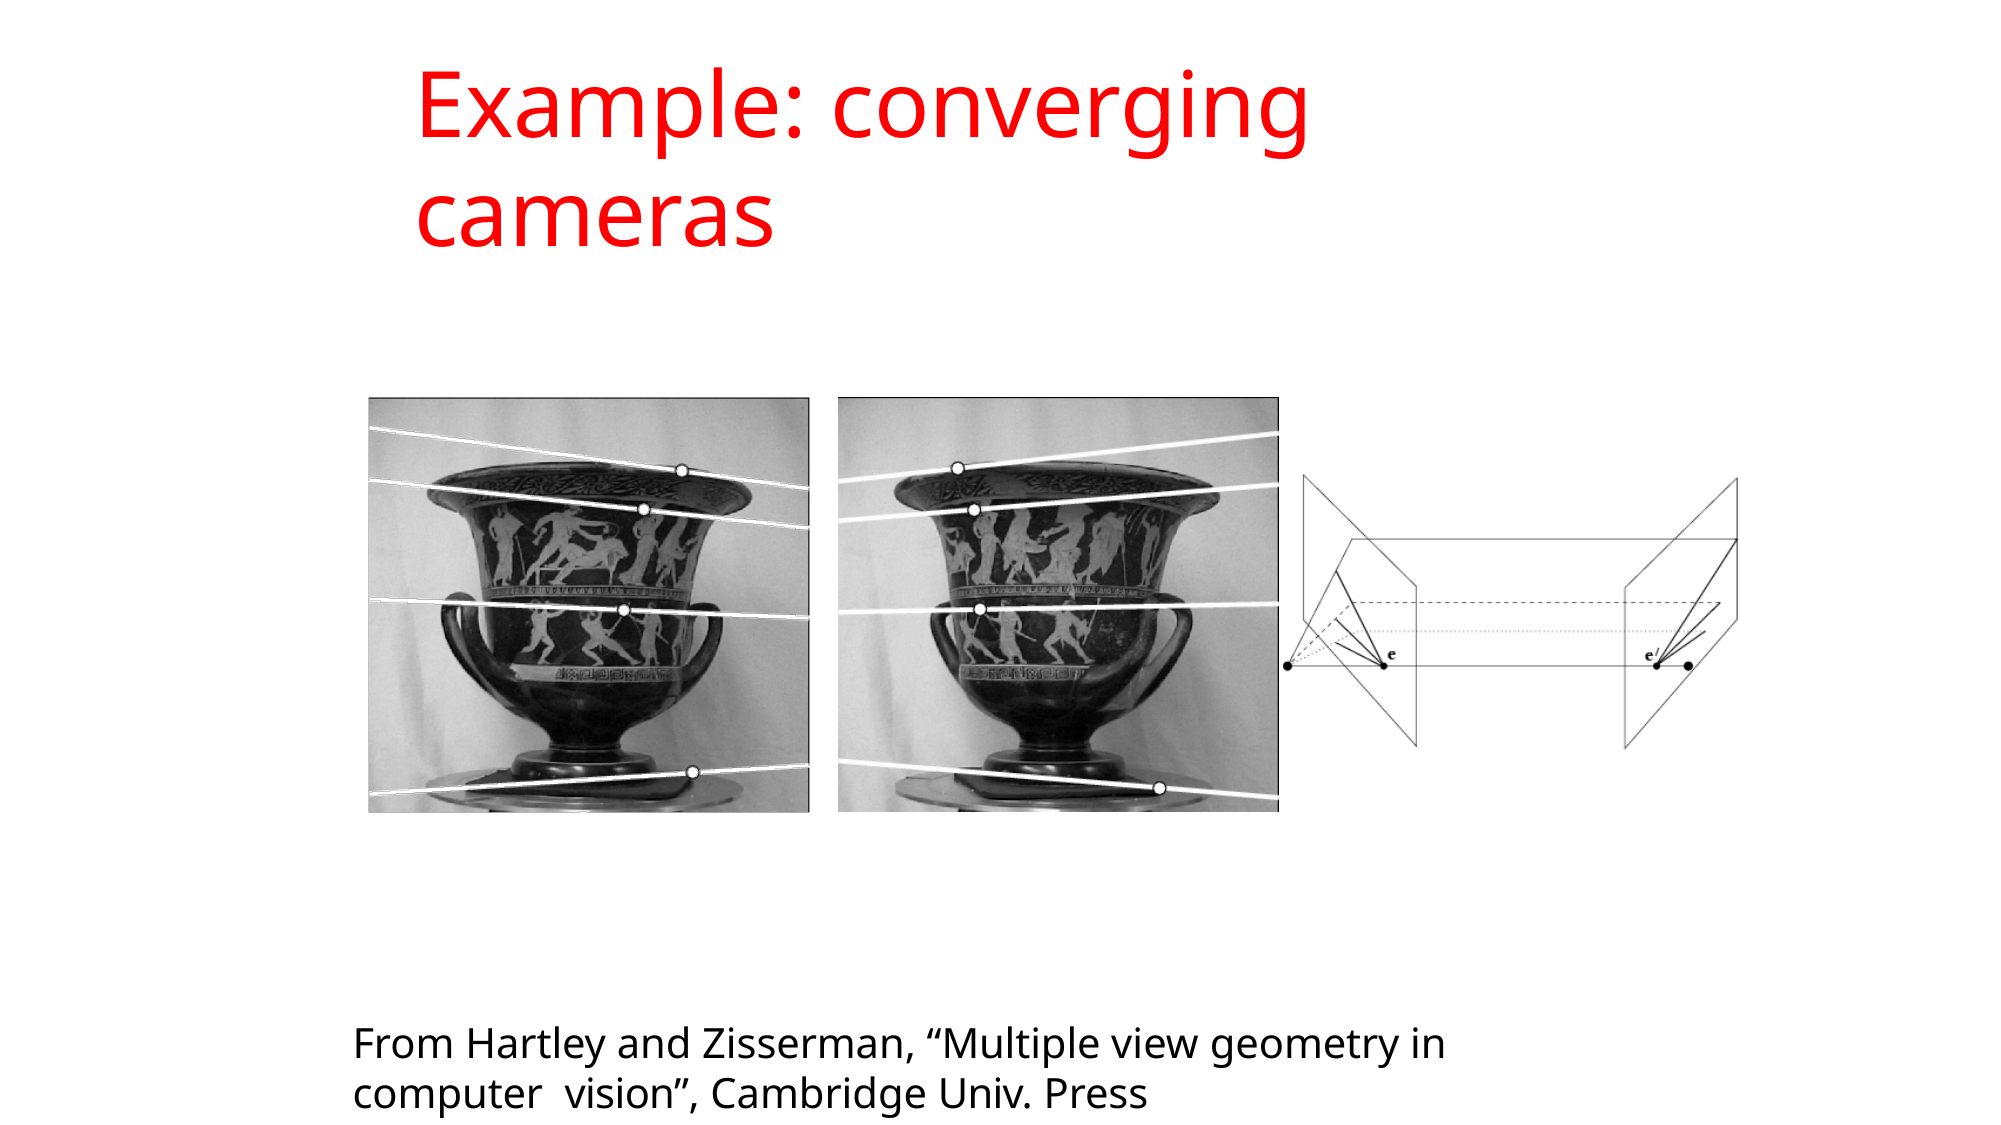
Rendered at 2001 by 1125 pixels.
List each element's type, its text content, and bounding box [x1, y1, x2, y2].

picture [838, 397, 1279, 812]
text_box From Hartley and Zisserman, “Multiple view geometry in computer vision”, Cambridge Univ. Press [350, 1014, 1576, 1117]
picture [336, 387, 813, 836]
title Example: converging cameras [412, 43, 1500, 266]
picture [1283, 474, 1739, 750]
